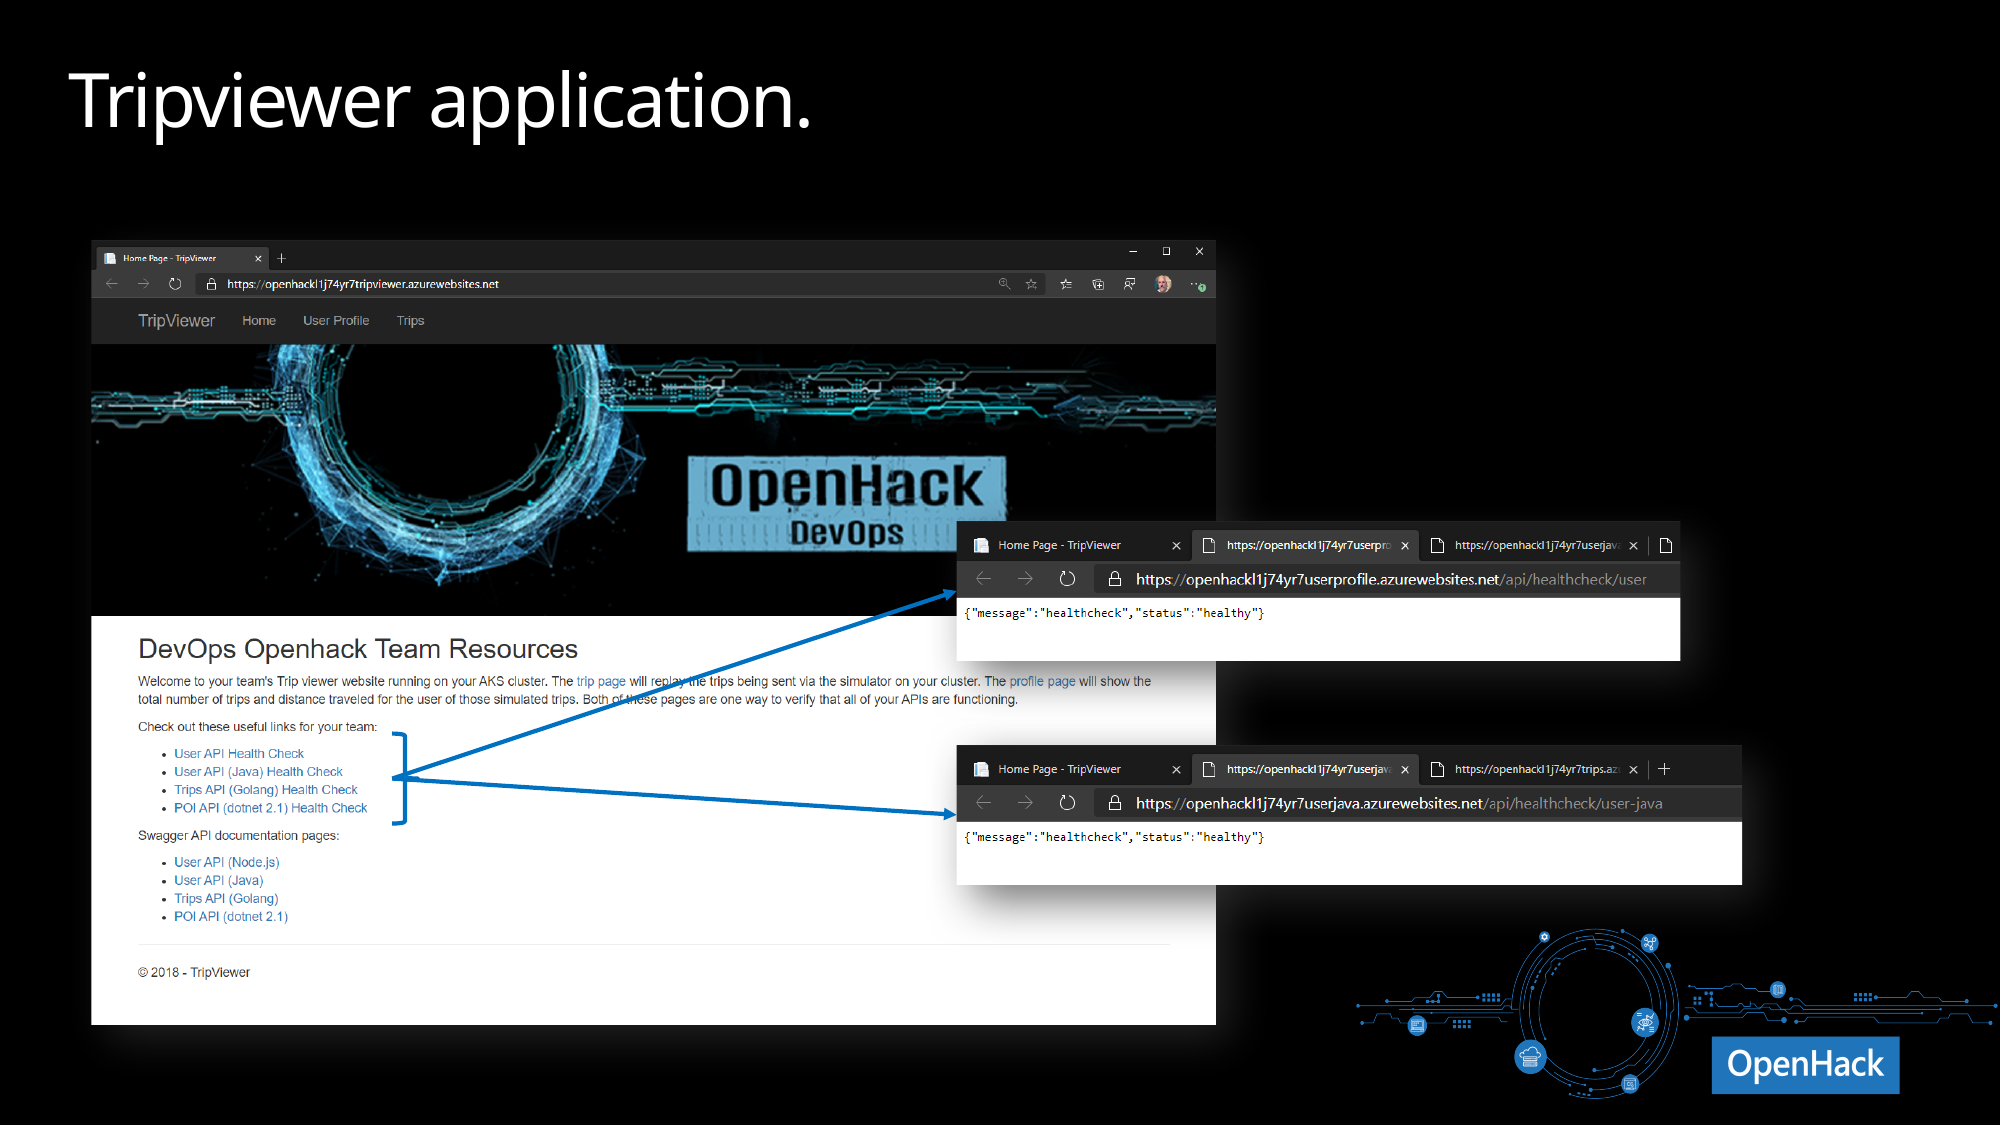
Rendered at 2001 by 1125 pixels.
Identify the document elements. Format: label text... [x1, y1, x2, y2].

picture [90, 240, 1743, 1025]
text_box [417, 590, 957, 778]
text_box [417, 778, 957, 816]
title Tripviewer application. [44, 47, 1957, 158]
picture [1356, 917, 2000, 1099]
